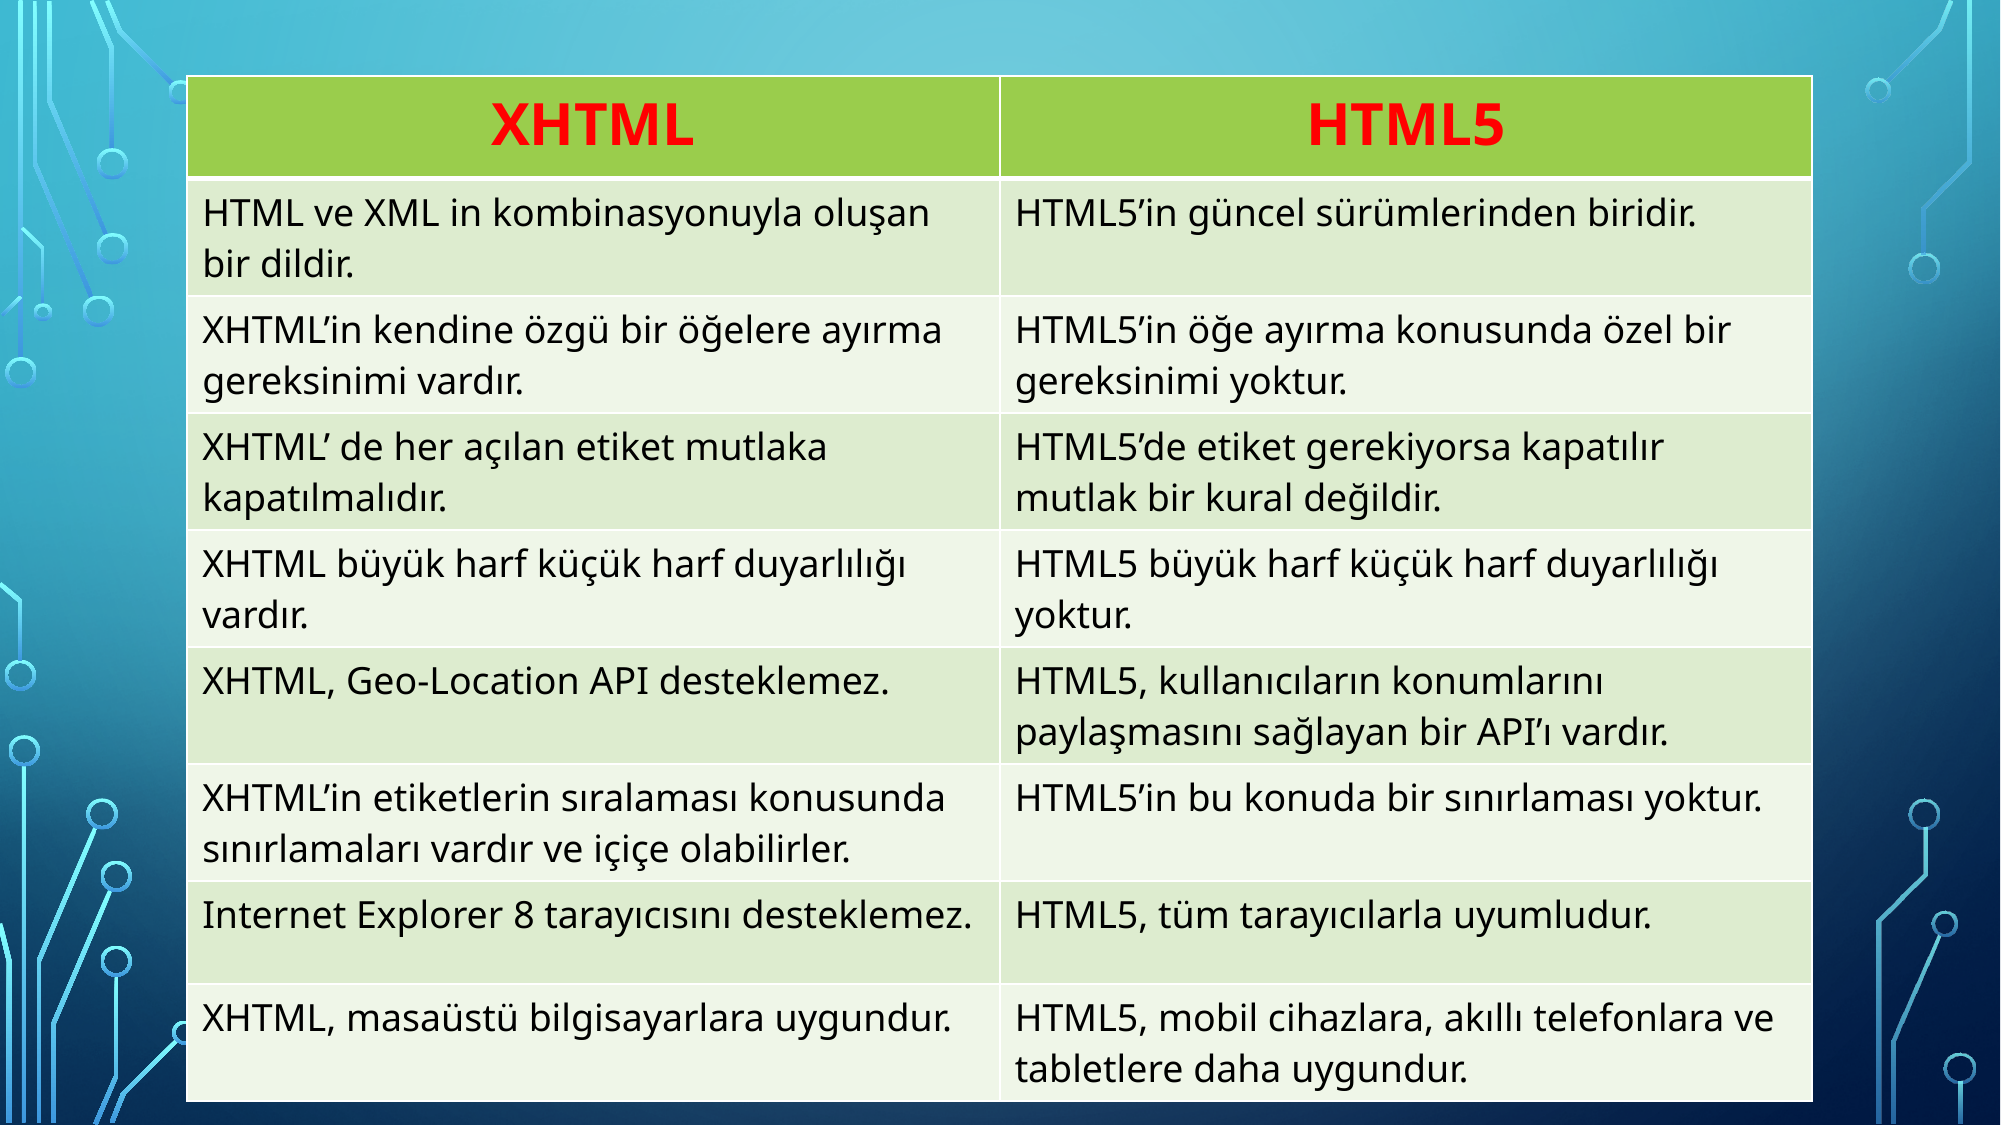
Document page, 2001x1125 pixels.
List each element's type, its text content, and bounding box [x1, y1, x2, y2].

table_header HTML5 [1001, 77, 1811, 176]
table_cell HTML5’de etiket gerekiyorsa kapatılır mutlak bir kural değildir. [1001, 414, 1811, 529]
table_cell HTML5 büyük harf küçük harf duyarlılığı yoktur. [1001, 531, 1811, 646]
table_cell HTML5, kullanıcıların konumlarını paylaşmasını sağlayan bir API’ı vardır. [1001, 648, 1811, 763]
table_cell XHTML’in etiketlerin sıralaması konusunda sınırlamaları vardır ve içiçe olabilirler. [188, 765, 999, 880]
table_cell XHTML büyük harf küçük harf duyarlılığı vardır. [188, 531, 999, 646]
table_cell HTML5’in bu konuda bir sınırlaması yoktur. [1001, 765, 1811, 880]
table_cell HTML ve XML in kombinasyonuyla oluşan bir dildir. [188, 181, 999, 295]
table_cell XHTML, masaüstü bilgisayarlara uygundur. [188, 985, 999, 1100]
table_cell XHTML’in kendine özgü bir öğelere ayırma gereksinimi vardır. [188, 297, 999, 412]
table_cell HTML5’in öğe ayırma konusunda özel bir gereksinimi yoktur. [1001, 297, 1811, 412]
table_cell XHTML, Geo-Location API desteklemez. [188, 648, 999, 763]
table_header XHTML [188, 77, 999, 176]
table_cell HTML5, tüm tarayıcılarla uyumludur. [1001, 882, 1811, 983]
table_cell XHTML’ de her açılan etiket mutlaka kapatılmalıdır. [188, 414, 999, 529]
table_cell Internet Explorer 8 tarayıcısını desteklemez. [188, 882, 999, 983]
table_cell HTML5’in güncel sürümlerinden biridir. [1001, 181, 1811, 295]
table_cell HTML5, mobil cihazlara, akıllı telefonlara ve tabletlere daha uygundur. [1001, 985, 1811, 1100]
